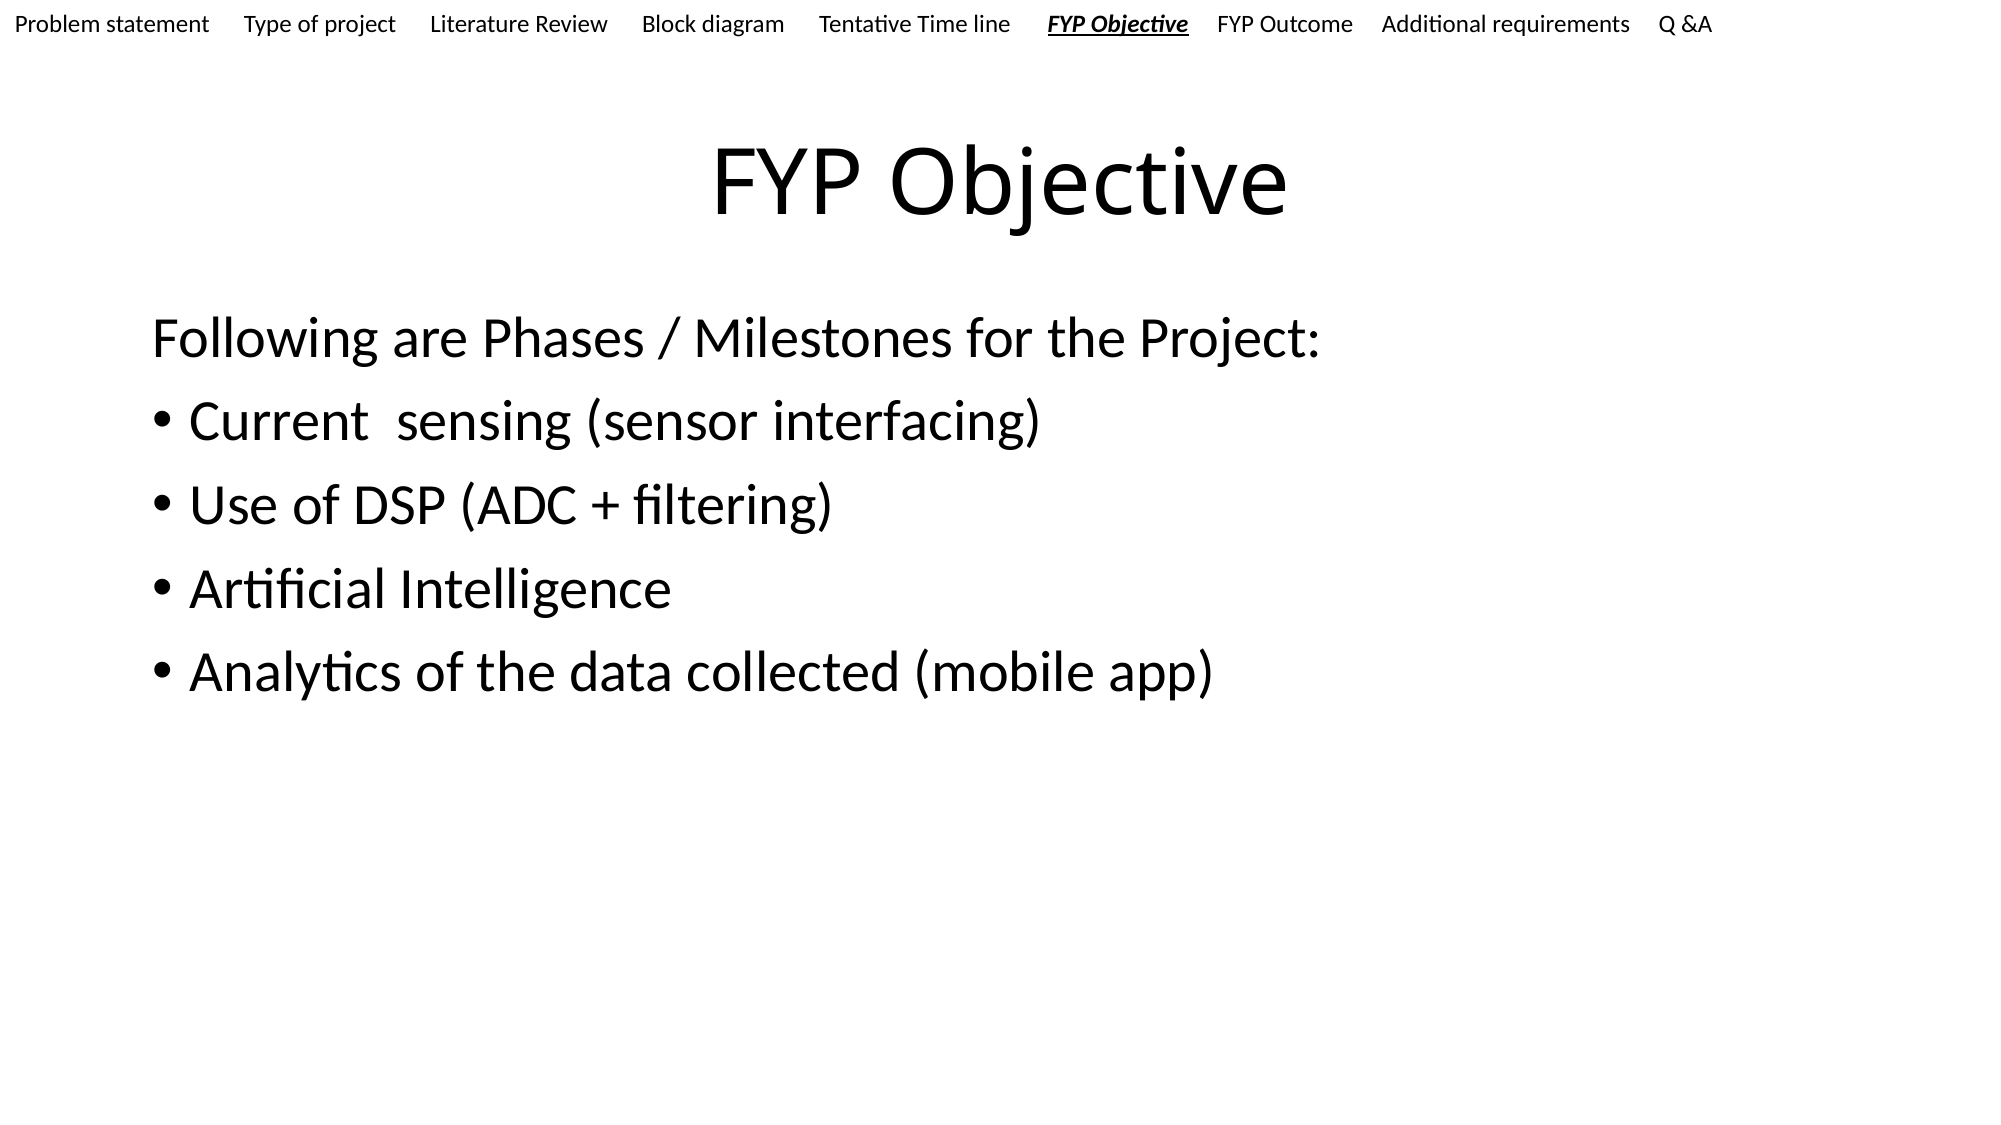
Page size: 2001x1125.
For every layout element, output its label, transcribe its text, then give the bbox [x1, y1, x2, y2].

title FYP Objective [137, 76, 1863, 294]
text_box Problem statement Type of project Literature Review Block diagram Tentative Time line FYP Objective FYP Outcome Additional requirements Q &A [0, 0, 2000, 75]
list Following are Phases / Milestones for the Project: Current sensing (sensor interfacing) Use of DSP (ADC + filtering) Artificial Intelligence Analytics of the data collected (mobile app) [137, 299, 1863, 1014]
